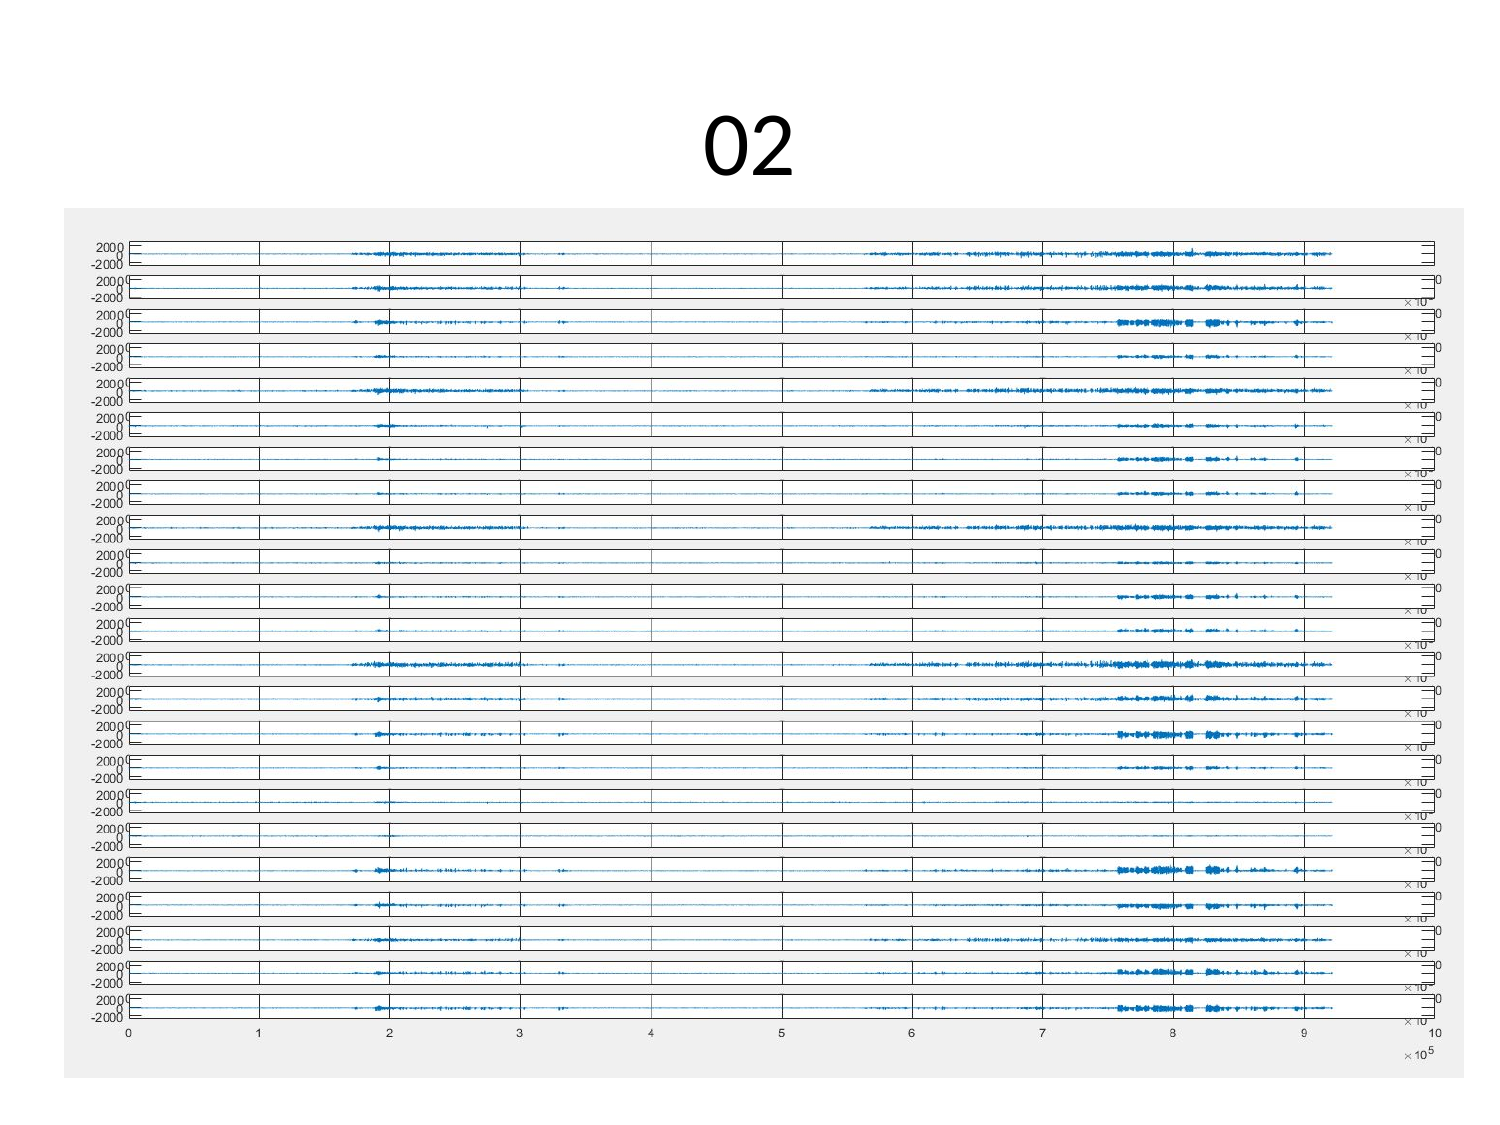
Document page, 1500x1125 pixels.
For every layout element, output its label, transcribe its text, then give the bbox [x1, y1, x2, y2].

picture [64, 207, 1464, 1078]
title 02 [75, 45, 1425, 206]
